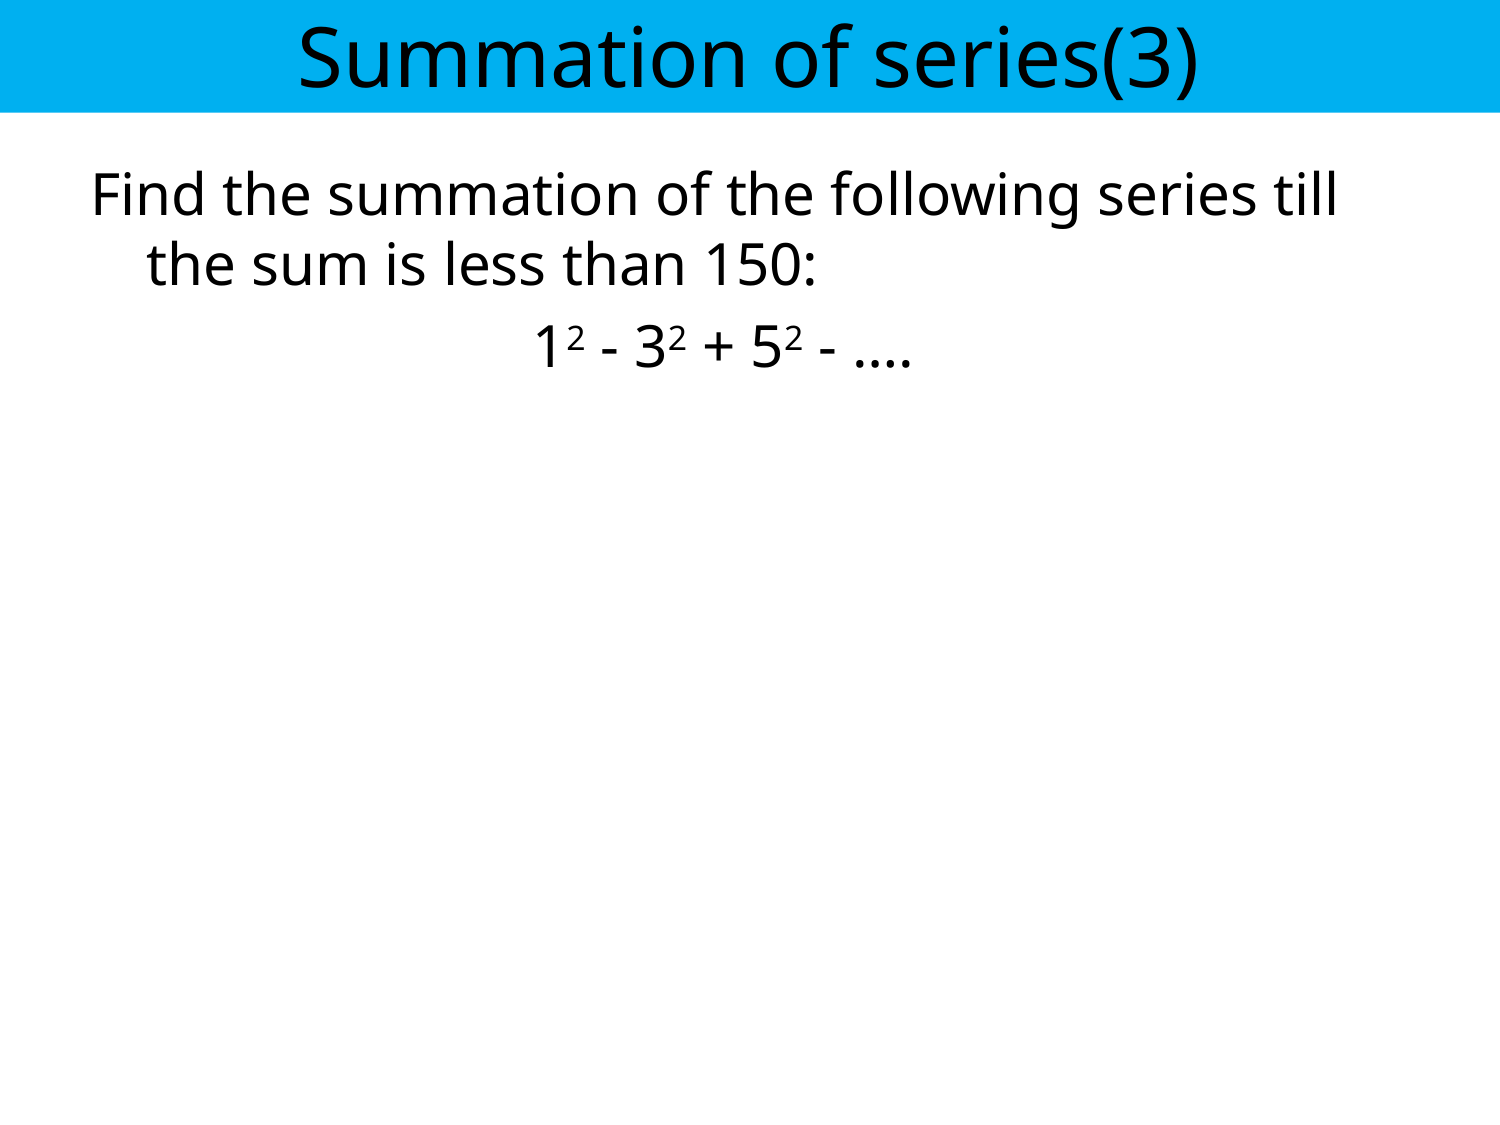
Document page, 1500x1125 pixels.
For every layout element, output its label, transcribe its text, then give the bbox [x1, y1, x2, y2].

title Summation of series(3) [0, 0, 1500, 113]
text_box Find the summation of the following series till the sum is less than 150: 12 - 32 + 52 - …. [75, 149, 1388, 413]
